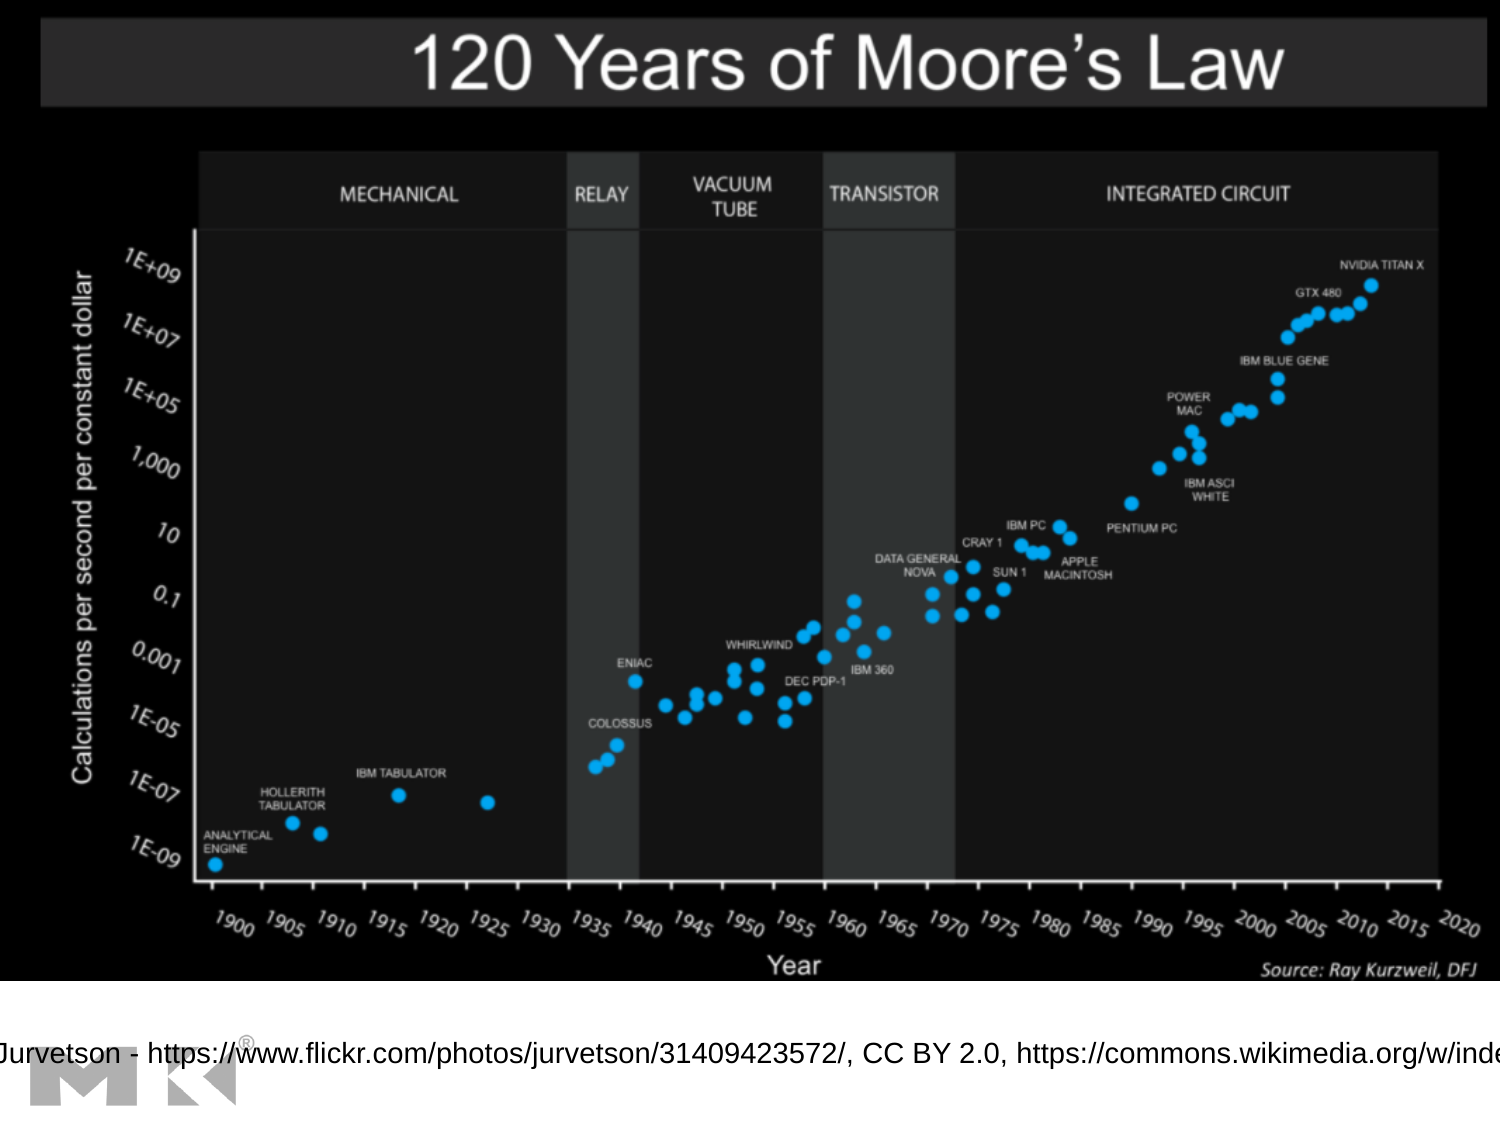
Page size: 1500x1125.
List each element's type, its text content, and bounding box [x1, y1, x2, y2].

picture [0, 0, 1500, 982]
text_box By Steve Jurvetson - https://www.flickr.com/photos/jurvetson/31409423572/, CC BY 2.0, https://commons.wikimedia.org/w/index.php?curid=55002144 [0, 1027, 1500, 1077]
picture [29, 1077, 255, 1106]
